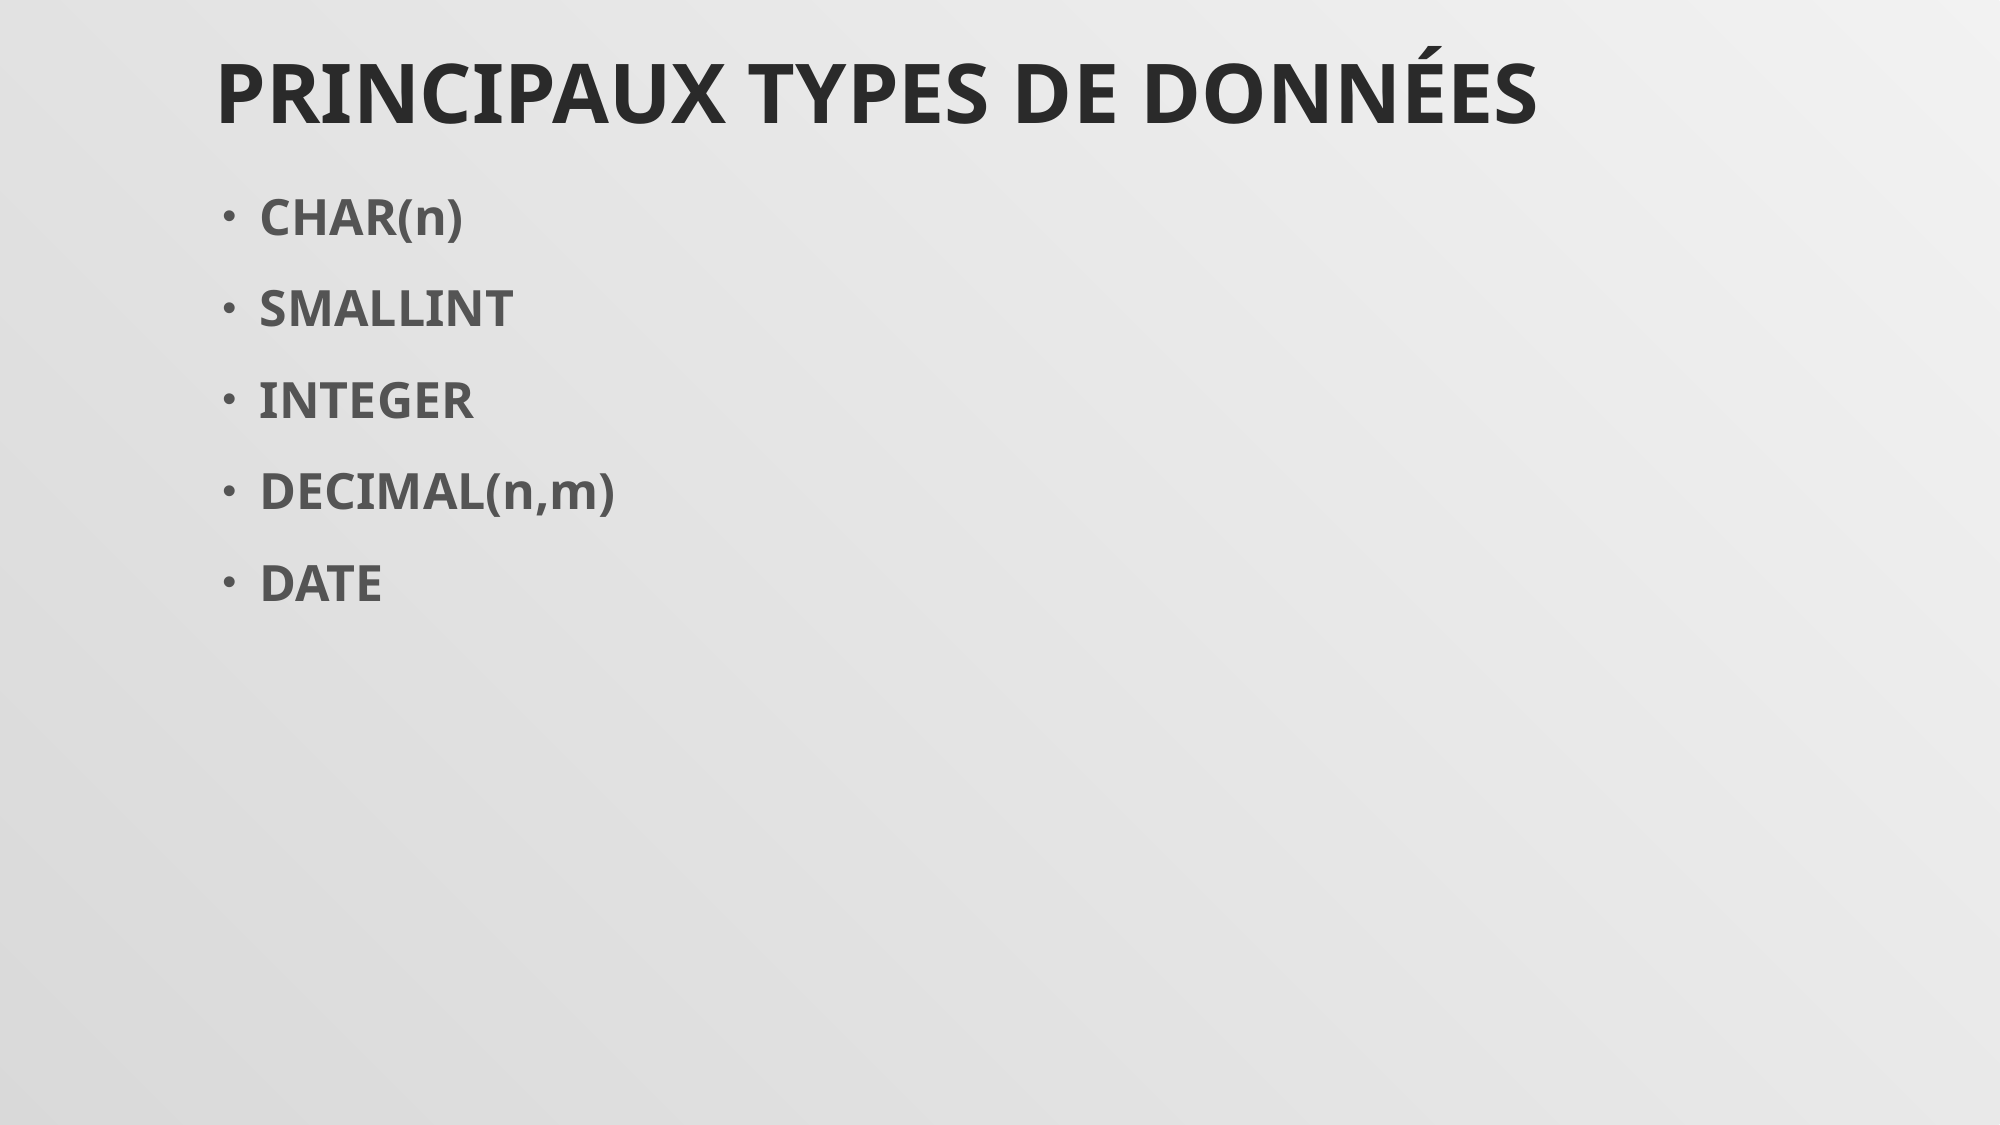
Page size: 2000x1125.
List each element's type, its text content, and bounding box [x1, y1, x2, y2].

list CHAR(n) SMALLINT INTEGER DECIMAL(n,m) DATE [199, 184, 1800, 1013]
title Principaux types de données [199, 45, 1800, 149]
